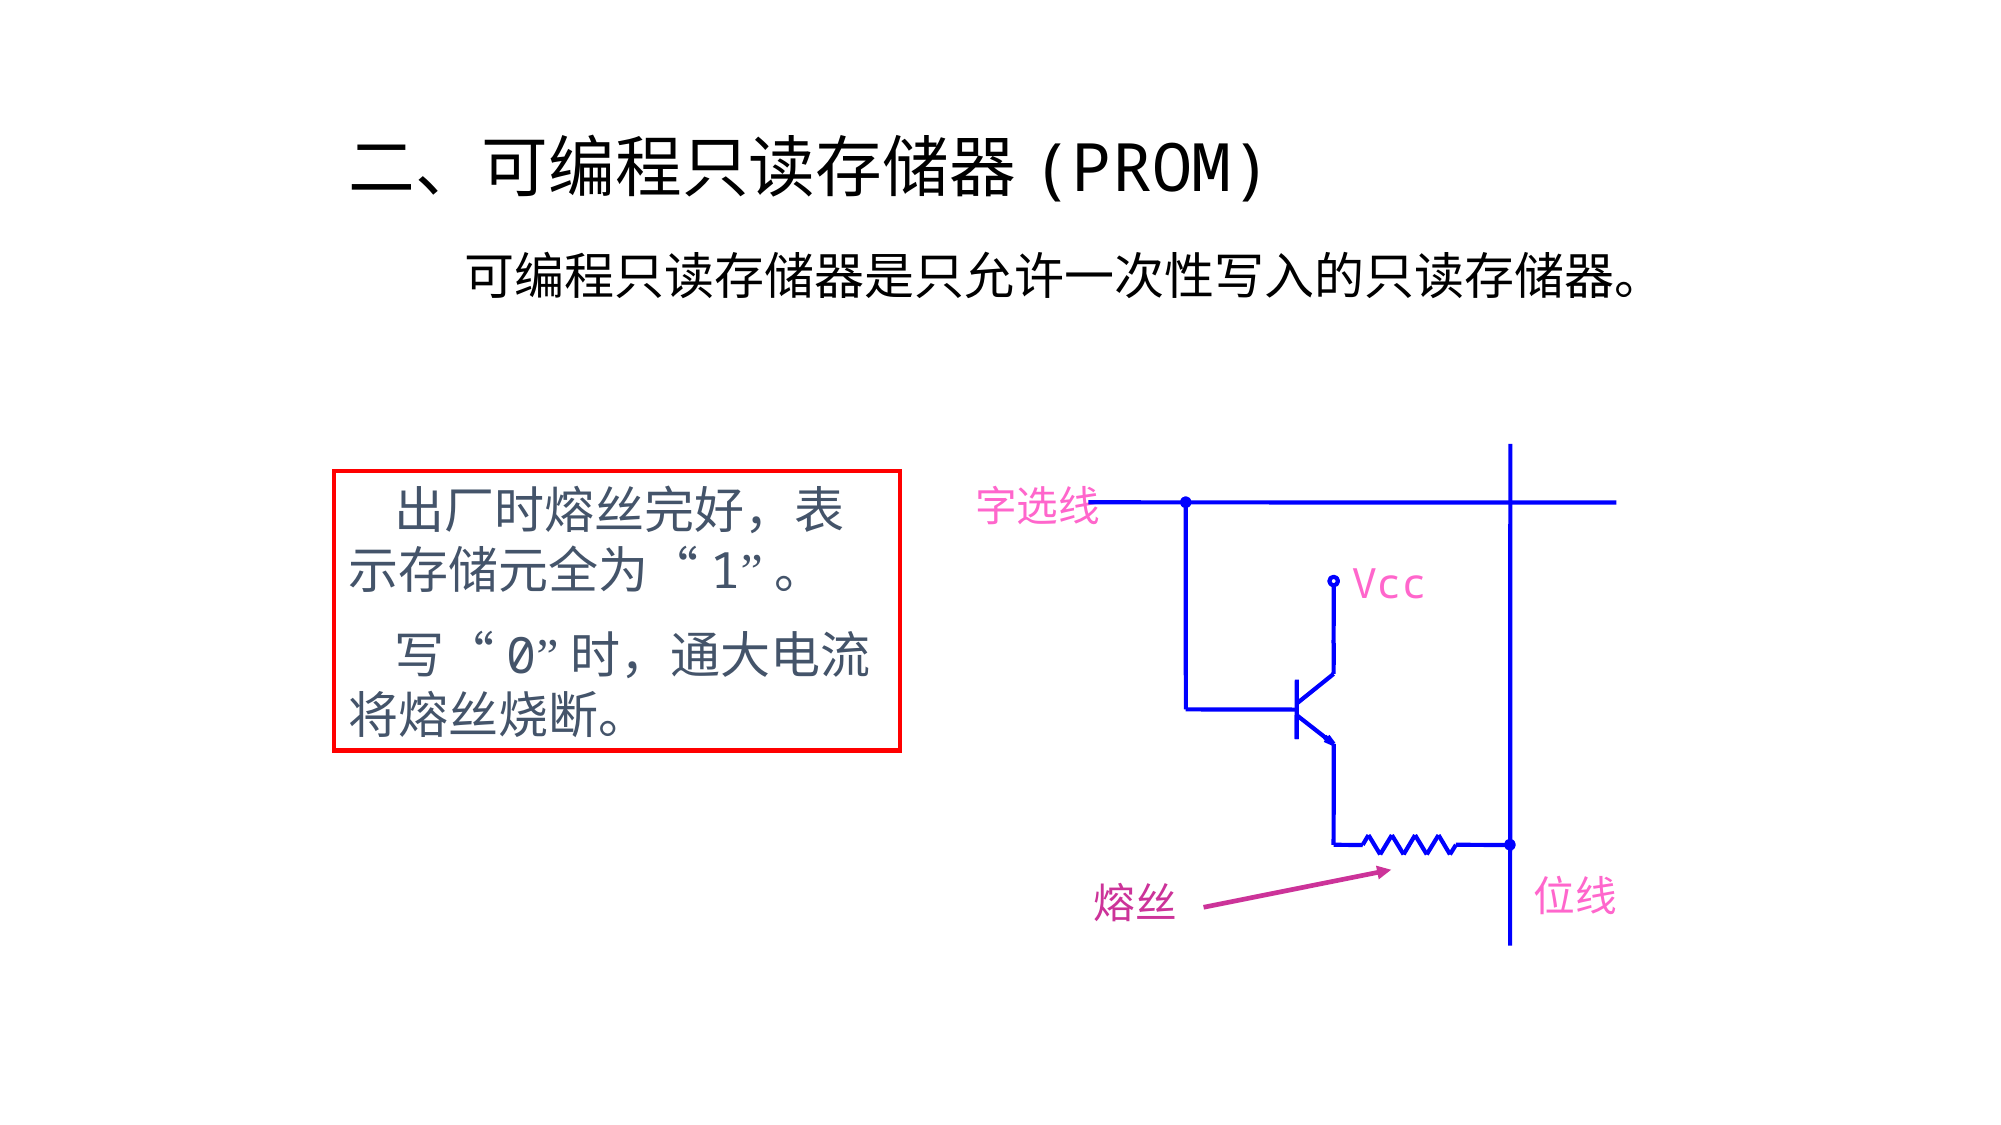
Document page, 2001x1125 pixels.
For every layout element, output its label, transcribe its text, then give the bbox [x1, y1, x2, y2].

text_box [974, 444, 1618, 946]
text_box 出厂时熔丝完好，表示存储元全为“1”。 写“0”时，通大电流将熔丝烧断。 [333, 471, 900, 751]
text_box 可编程只读存储器是只允许一次性写入的只读存储器。 [349, 237, 1713, 313]
text_box 二、可编程只读存储器(PROM) [333, 117, 1422, 213]
